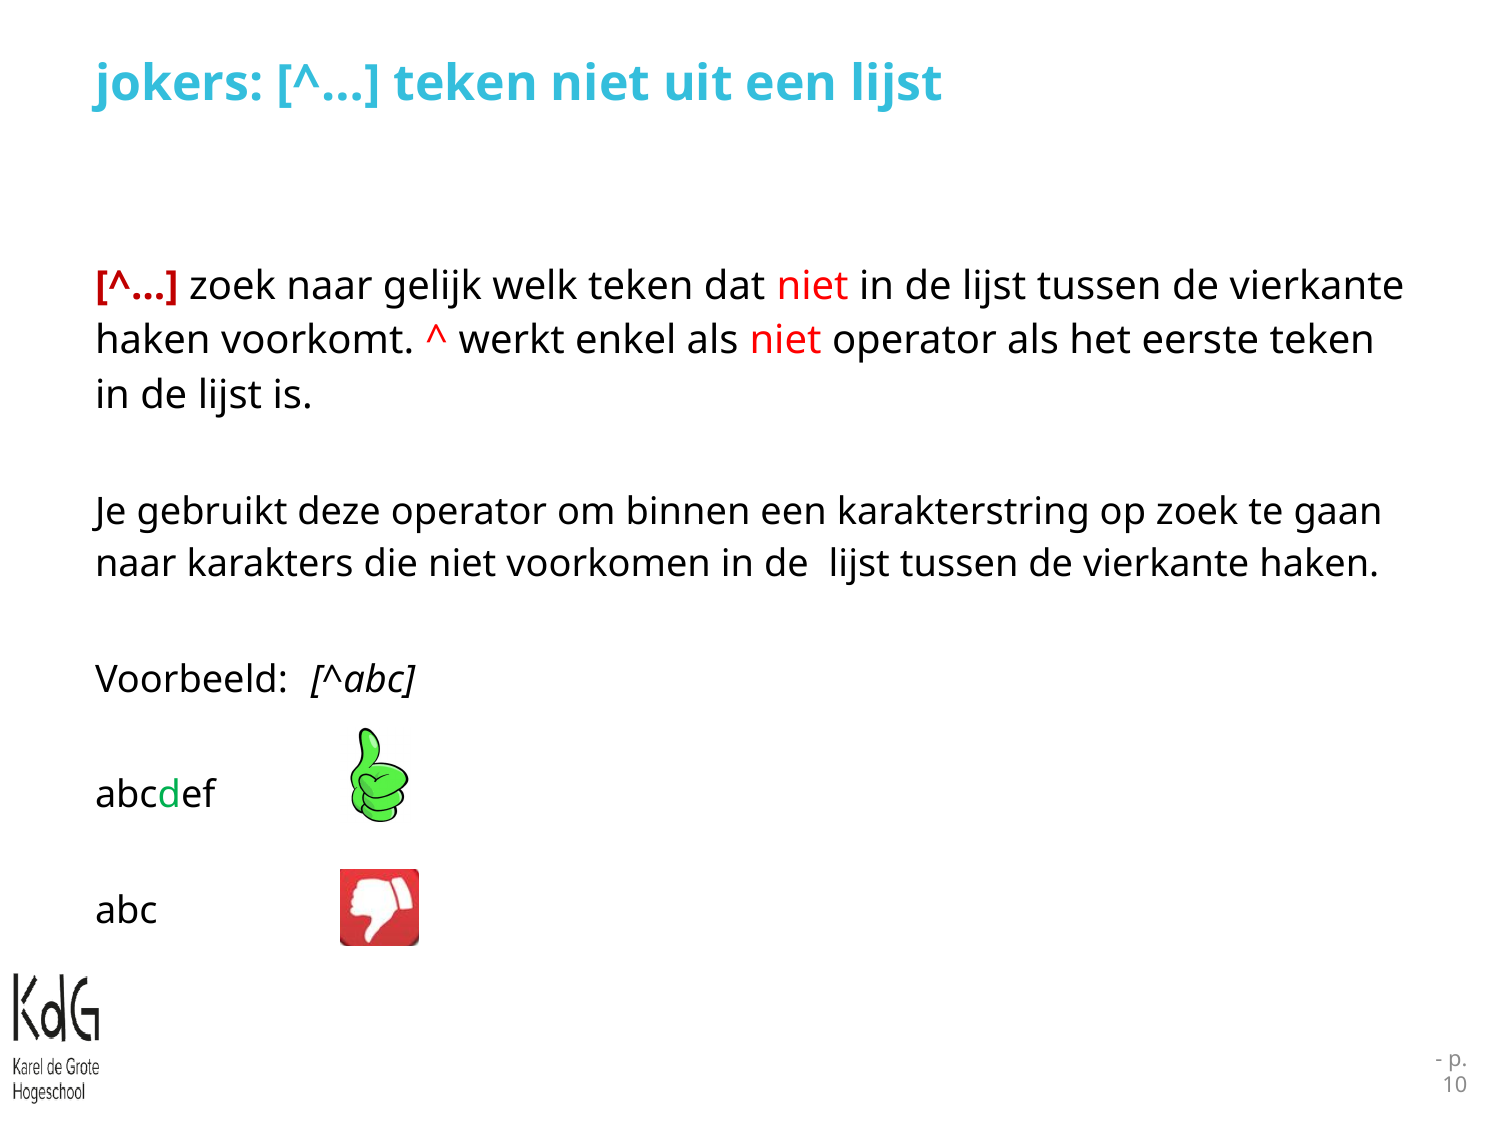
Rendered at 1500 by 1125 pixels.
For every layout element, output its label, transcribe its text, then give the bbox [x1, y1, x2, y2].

picture [339, 727, 411, 823]
picture [339, 869, 419, 946]
picture [5, 928, 124, 1114]
title jokers: [^…] teken niet uit een lijst [94, 42, 1412, 201]
list [^…] zoek naar gelijk welk teken dat niet in de lijst tussen de vierkante haken voorkomt. ^ werkt enkel als niet operator als het eerste teken in de lijst is. Je gebruikt deze operator om binnen een karakterstring op zoek te gaan naar karakters die niet voorkomen in de lijst tussen de vierkante haken. Voorbeeld: [^abc] abcdef abc [94, 201, 1412, 1006]
slide_number - p.10 [1411, 1042, 1483, 1103]
